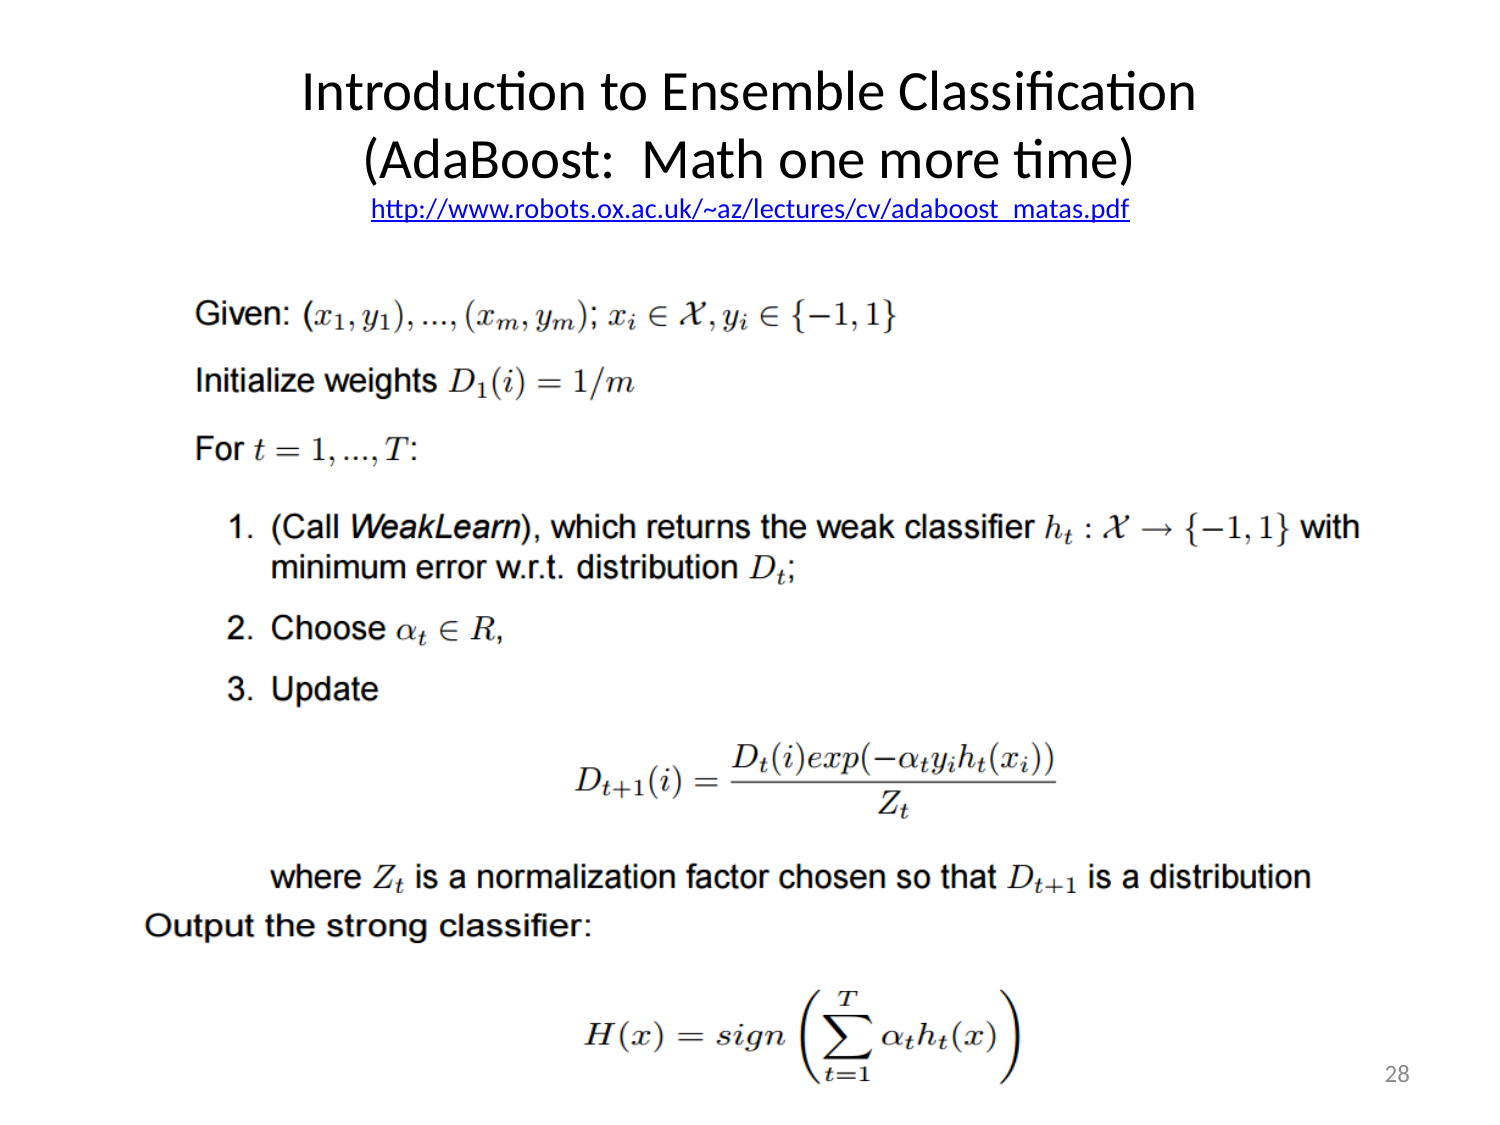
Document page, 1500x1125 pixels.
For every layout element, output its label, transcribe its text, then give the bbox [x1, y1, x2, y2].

picture [137, 901, 1162, 1125]
picture [187, 287, 1362, 893]
slide_number 28 [1166, 1042, 1425, 1103]
title Introduction to Ensemble Classification (AdaBoost: Math one more time) http://www.robots.ox.ac.uk/~az/lectures/cv/adaboost_matas.pdf [75, 45, 1425, 233]
